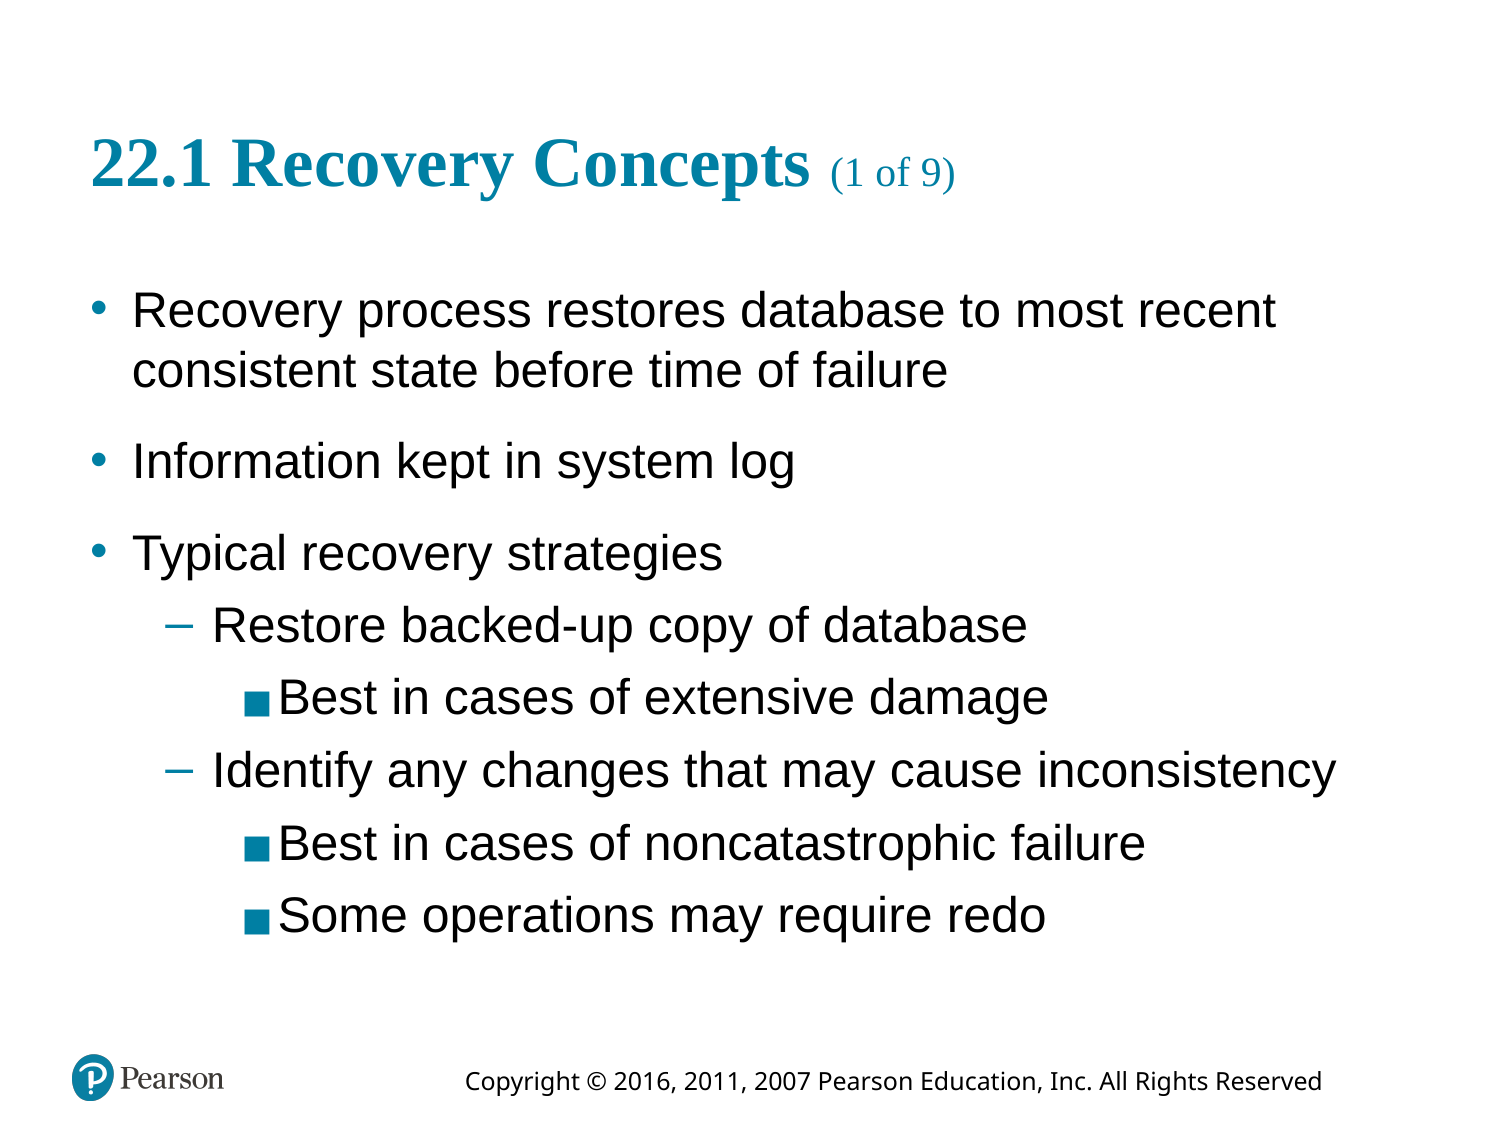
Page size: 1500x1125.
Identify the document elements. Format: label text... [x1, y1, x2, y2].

picture [80, 1063, 106, 1088]
picture [72, 1054, 88, 1070]
picture [98, 1054, 224, 1101]
list Recovery process restores database to most recent consistent state before time of failure Information kept in system log Typical recovery strategies Restore backed-up copy of database Best in cases of extensive damage Identify any changes that may cause inconsistency Best in cases of noncatastrophic failure Some operations may require redo [75, 262, 1425, 1005]
title 22.1 Recovery Concepts (1 of 9) [75, 35, 1425, 216]
picture [72, 1087, 83, 1101]
